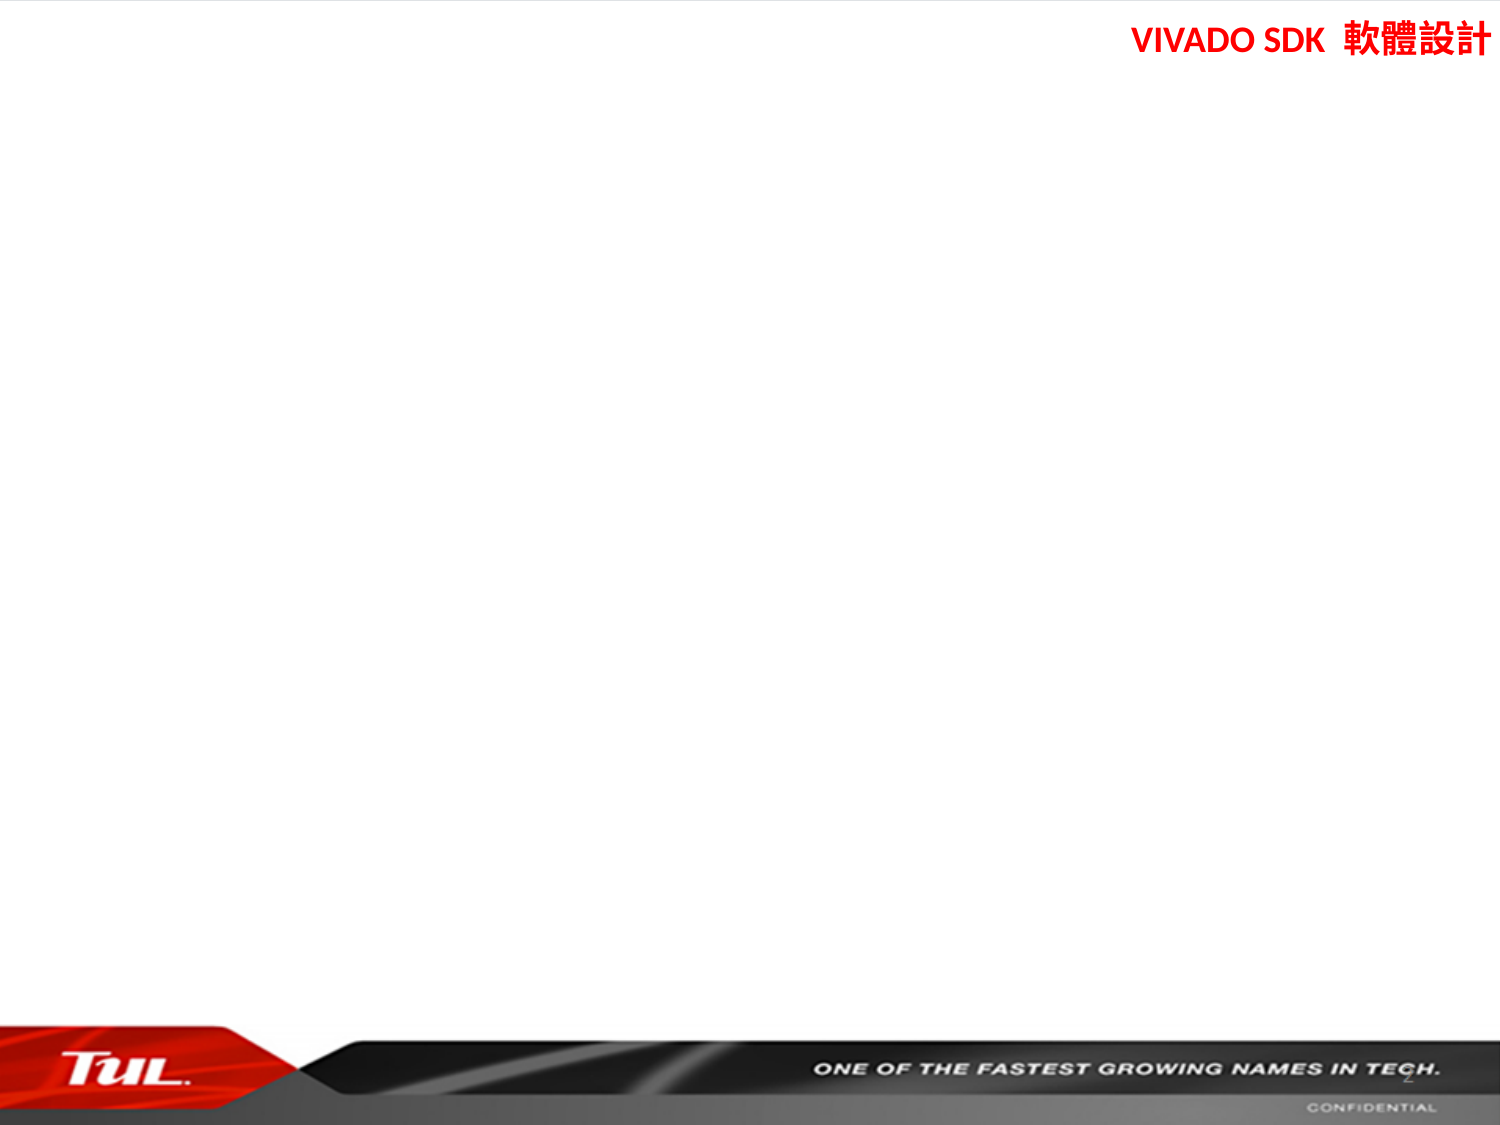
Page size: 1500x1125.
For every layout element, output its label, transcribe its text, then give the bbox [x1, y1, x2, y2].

picture [0, 0, 1500, 1125]
text_box VIVADO SDK 軟體設計 [1116, 7, 1500, 67]
